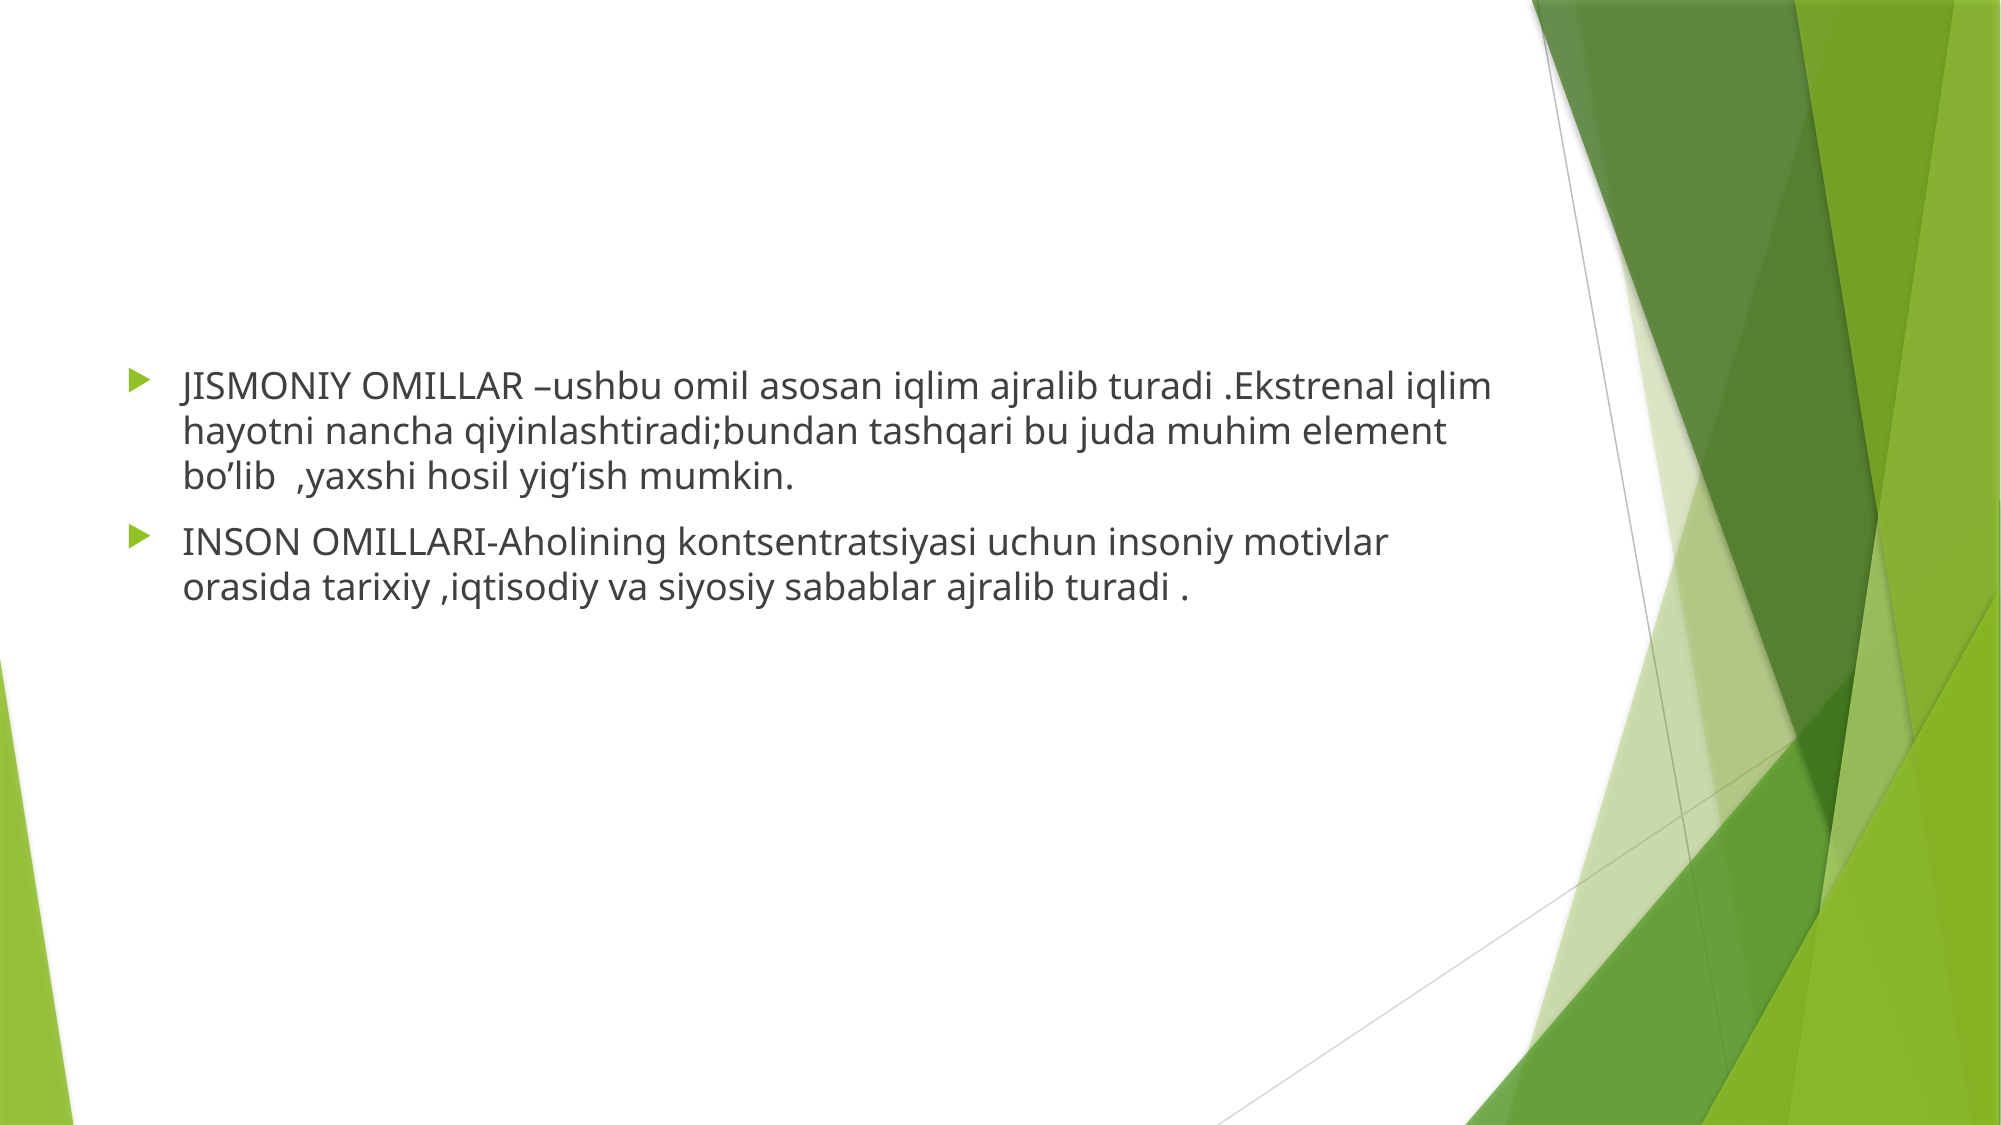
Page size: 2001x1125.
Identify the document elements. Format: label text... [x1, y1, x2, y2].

list JISMONIY OMILLAR –ushbu omil asosan iqlim ajralib turadi .Ekstrenal iqlim hayotni nancha qiyinlashtiradi;bundan tashqari bu juda muhim element bo’lib ,yaxshi hosil yig’ish mumkin. INSON OMILLARI-Aholining kontsentratsiyasi uchun insoniy motivlar orasida tarixiy ,iqtisodiy va siyosiy sabablar ajralib turadi . [111, 354, 1522, 992]
